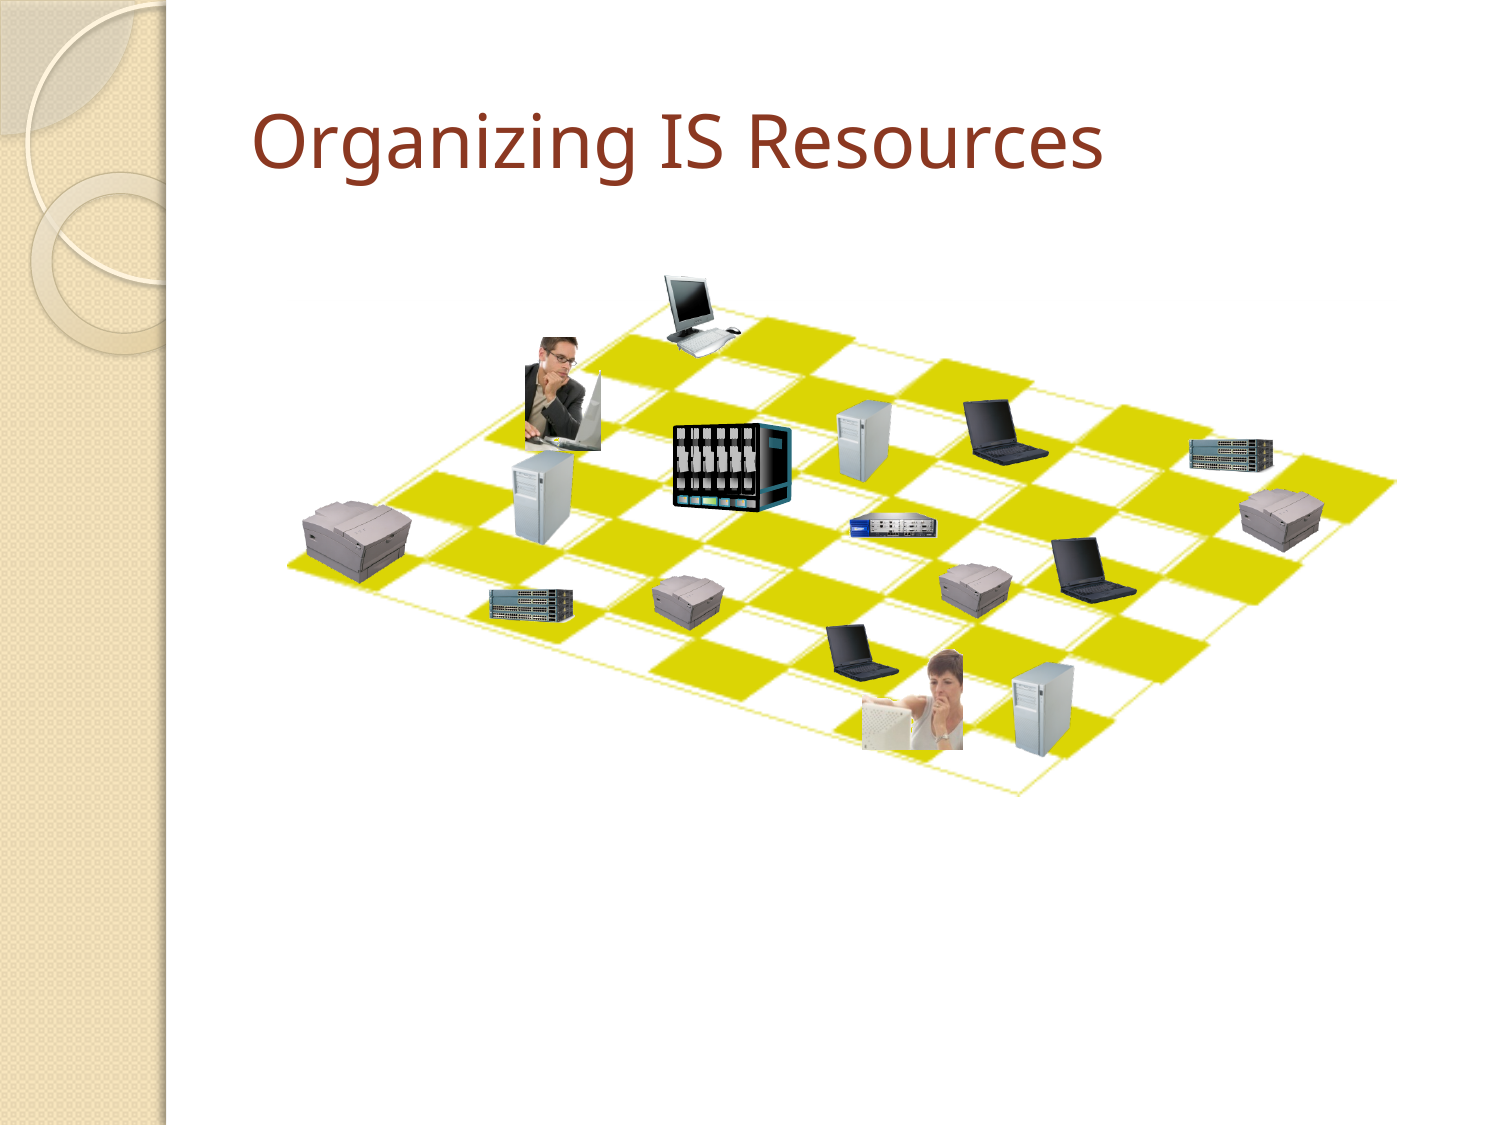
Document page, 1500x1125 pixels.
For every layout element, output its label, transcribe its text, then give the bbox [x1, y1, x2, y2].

picture [287, 274, 1398, 798]
title Organizing IS Resources [235, 45, 1466, 233]
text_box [674, 424, 790, 511]
